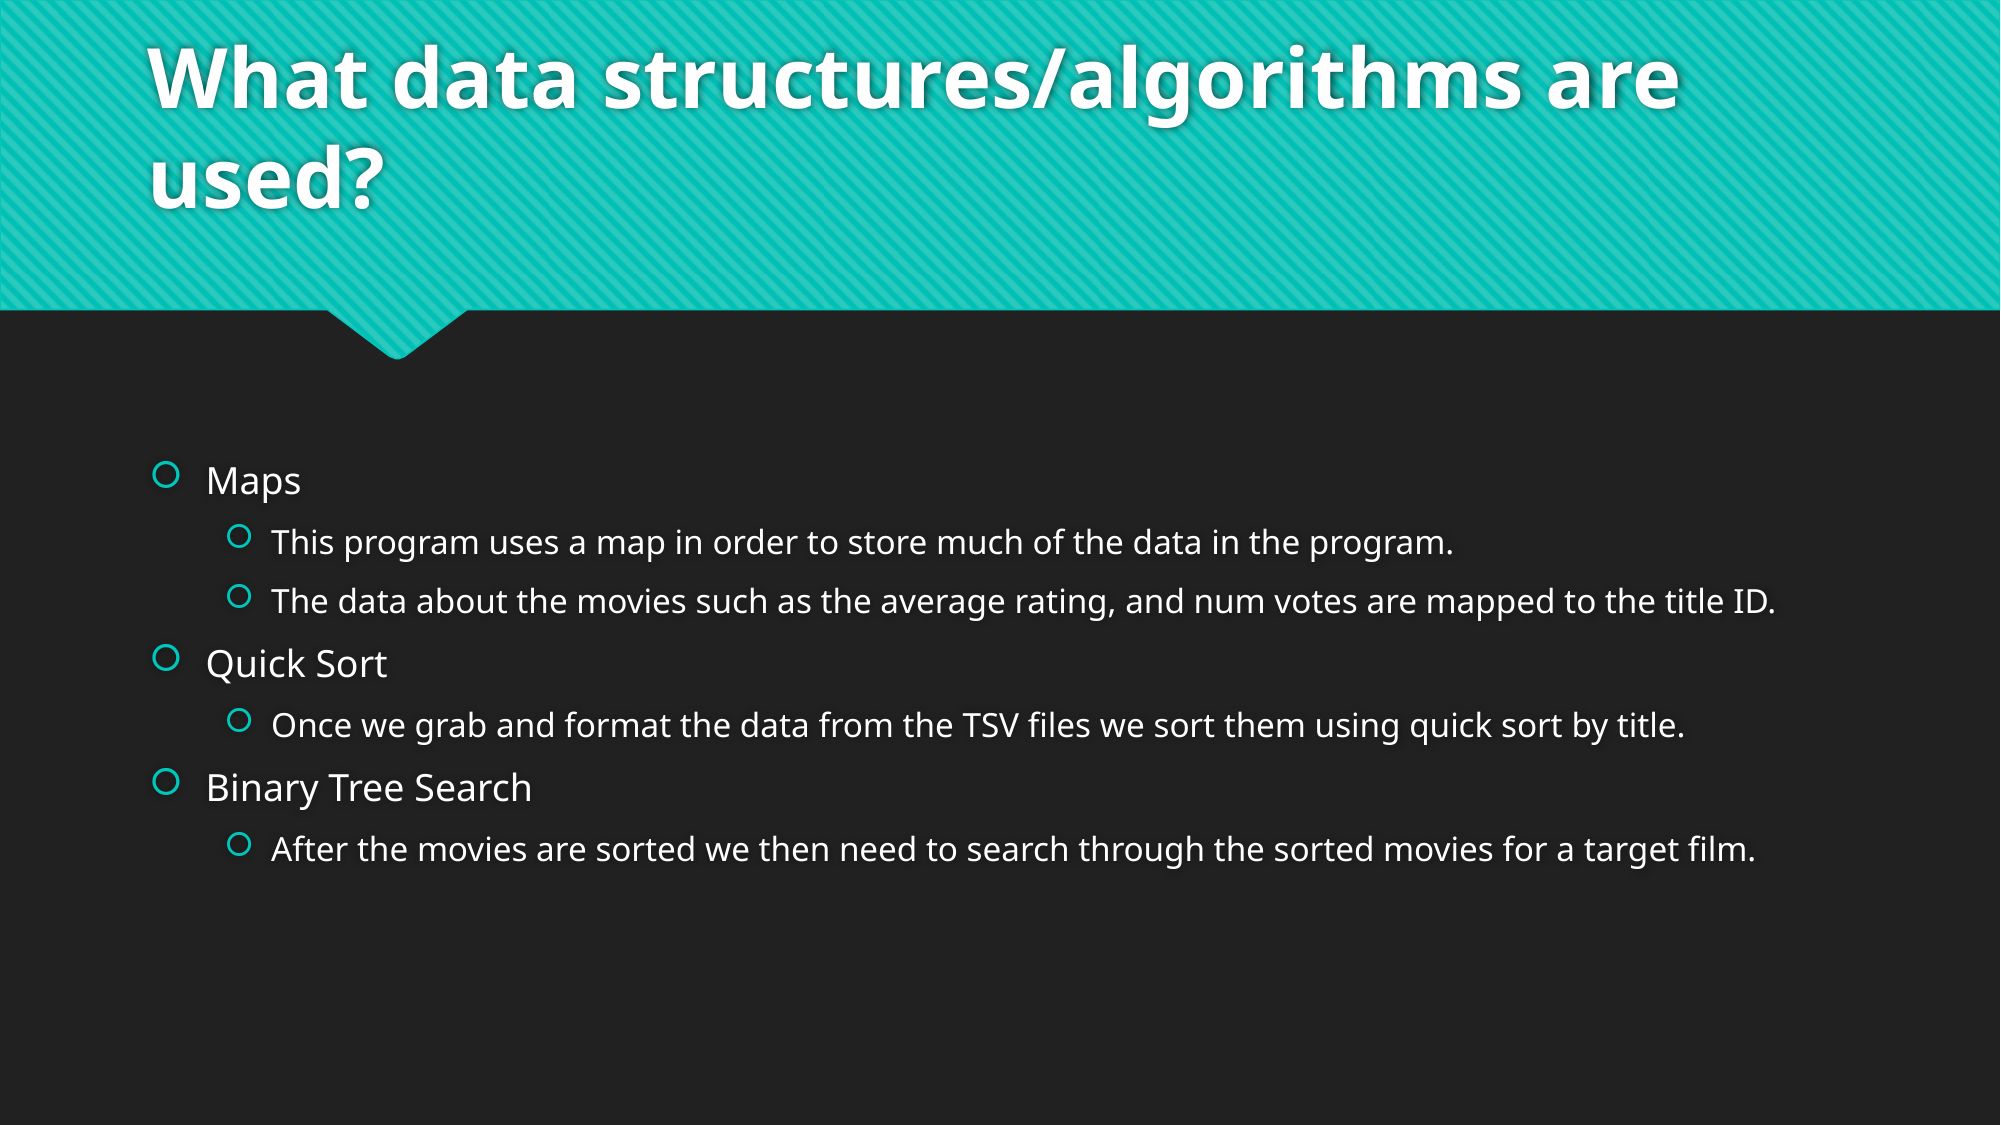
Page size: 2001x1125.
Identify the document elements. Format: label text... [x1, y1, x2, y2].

title What data structures/algorithms are used? [132, 73, 1868, 233]
list Maps This program uses a map in order to store much of the data in the program. The data about the movies such as the average rating, and num votes are mapped to the title ID. Quick Sort Once we grab and format the data from the TSV files we sort them using quick sort by title. Binary Tree Search After the movies are sorted we then need to search through the sorted movies for a target film. [134, 364, 1866, 962]
